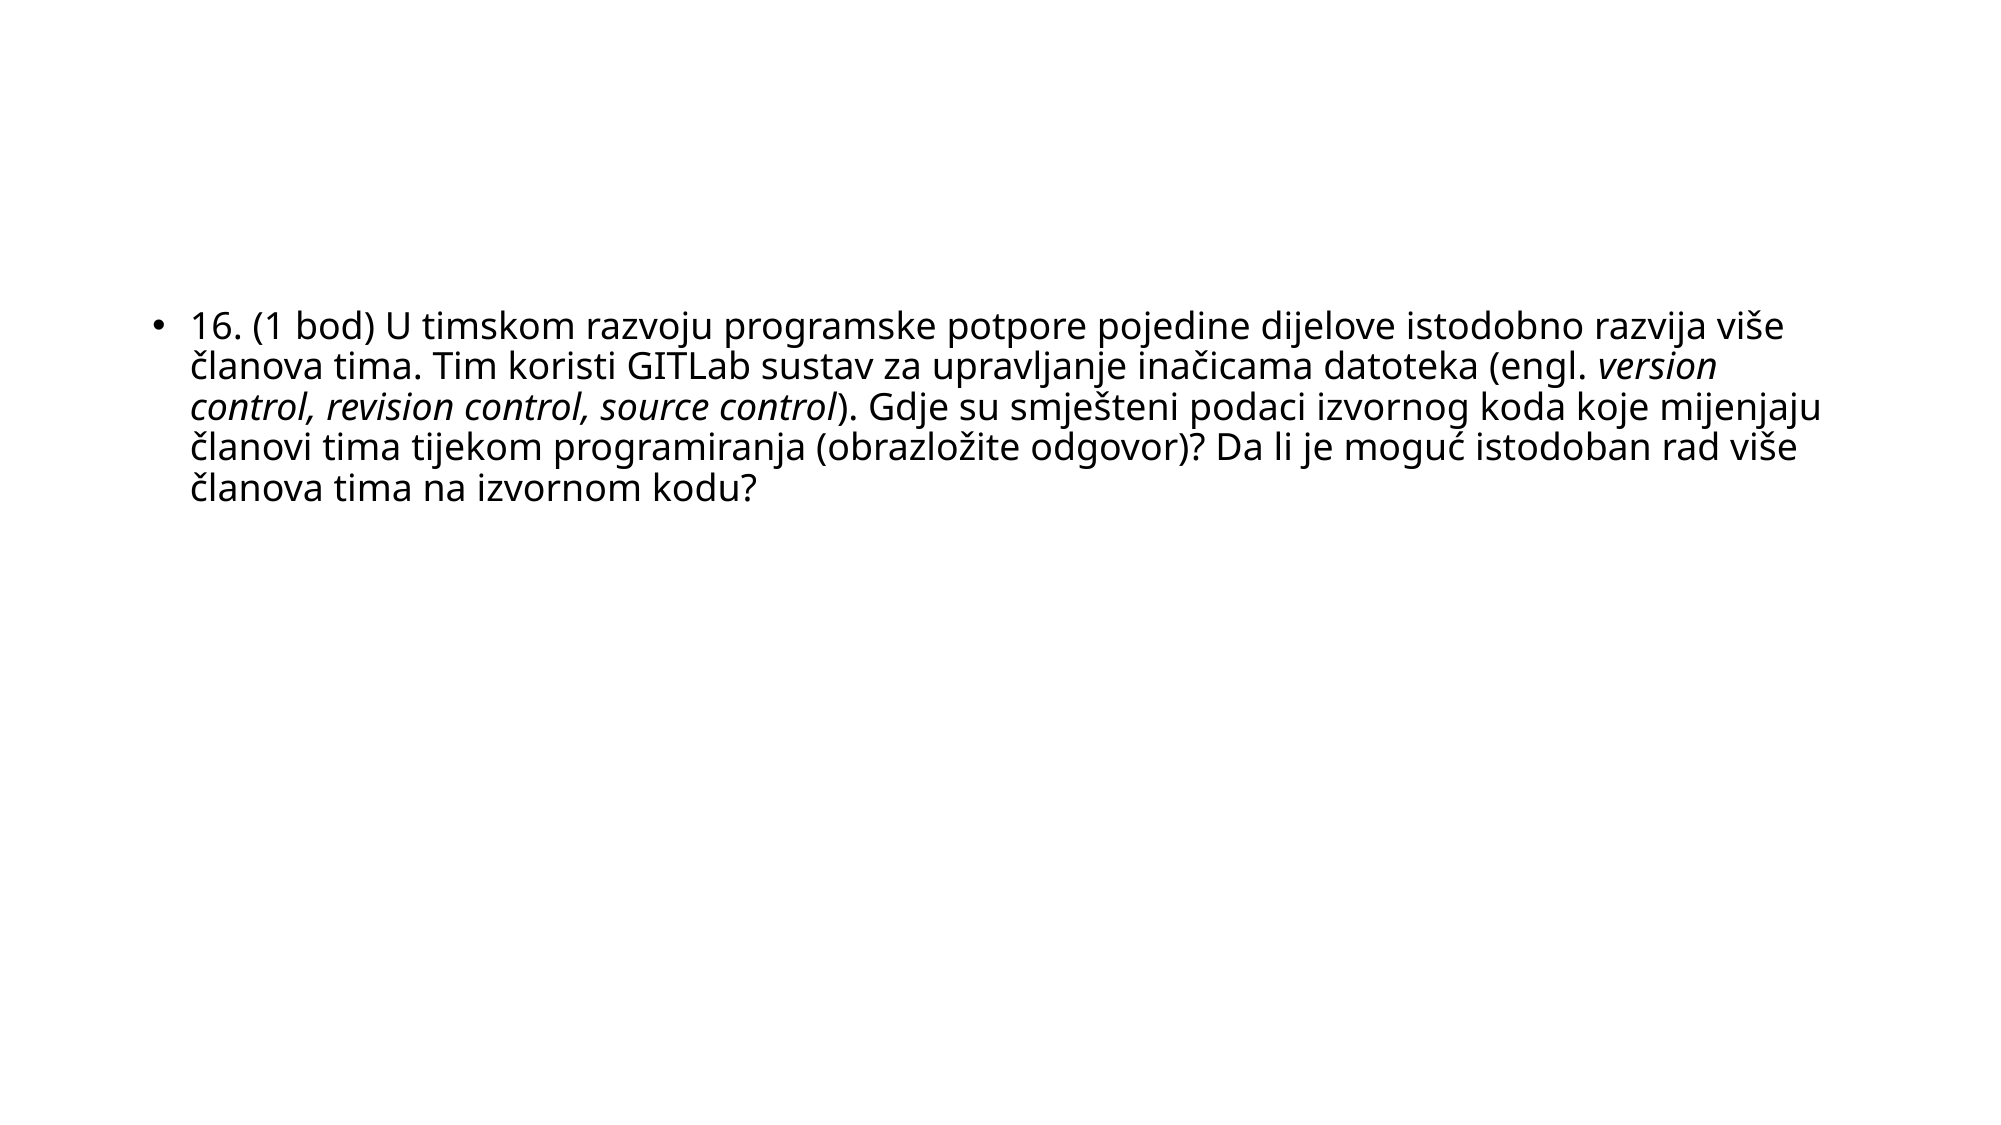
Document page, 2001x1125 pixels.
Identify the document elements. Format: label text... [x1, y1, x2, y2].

list 16. (1 bod) U timskom razvoju programske potpore pojedine dijelove istodobno razvija više članova tima. Tim koristi GITLab sustav za upravljanje inačicama datoteka (engl. version control, revision control, source control). Gdje su smješteni podaci izvornog koda koje mijenjaju članovi tima tijekom programiranja (obrazložite odgovor)? Da li je moguć istodoban rad više članova tima na izvornom kodu? [137, 299, 1863, 1014]
